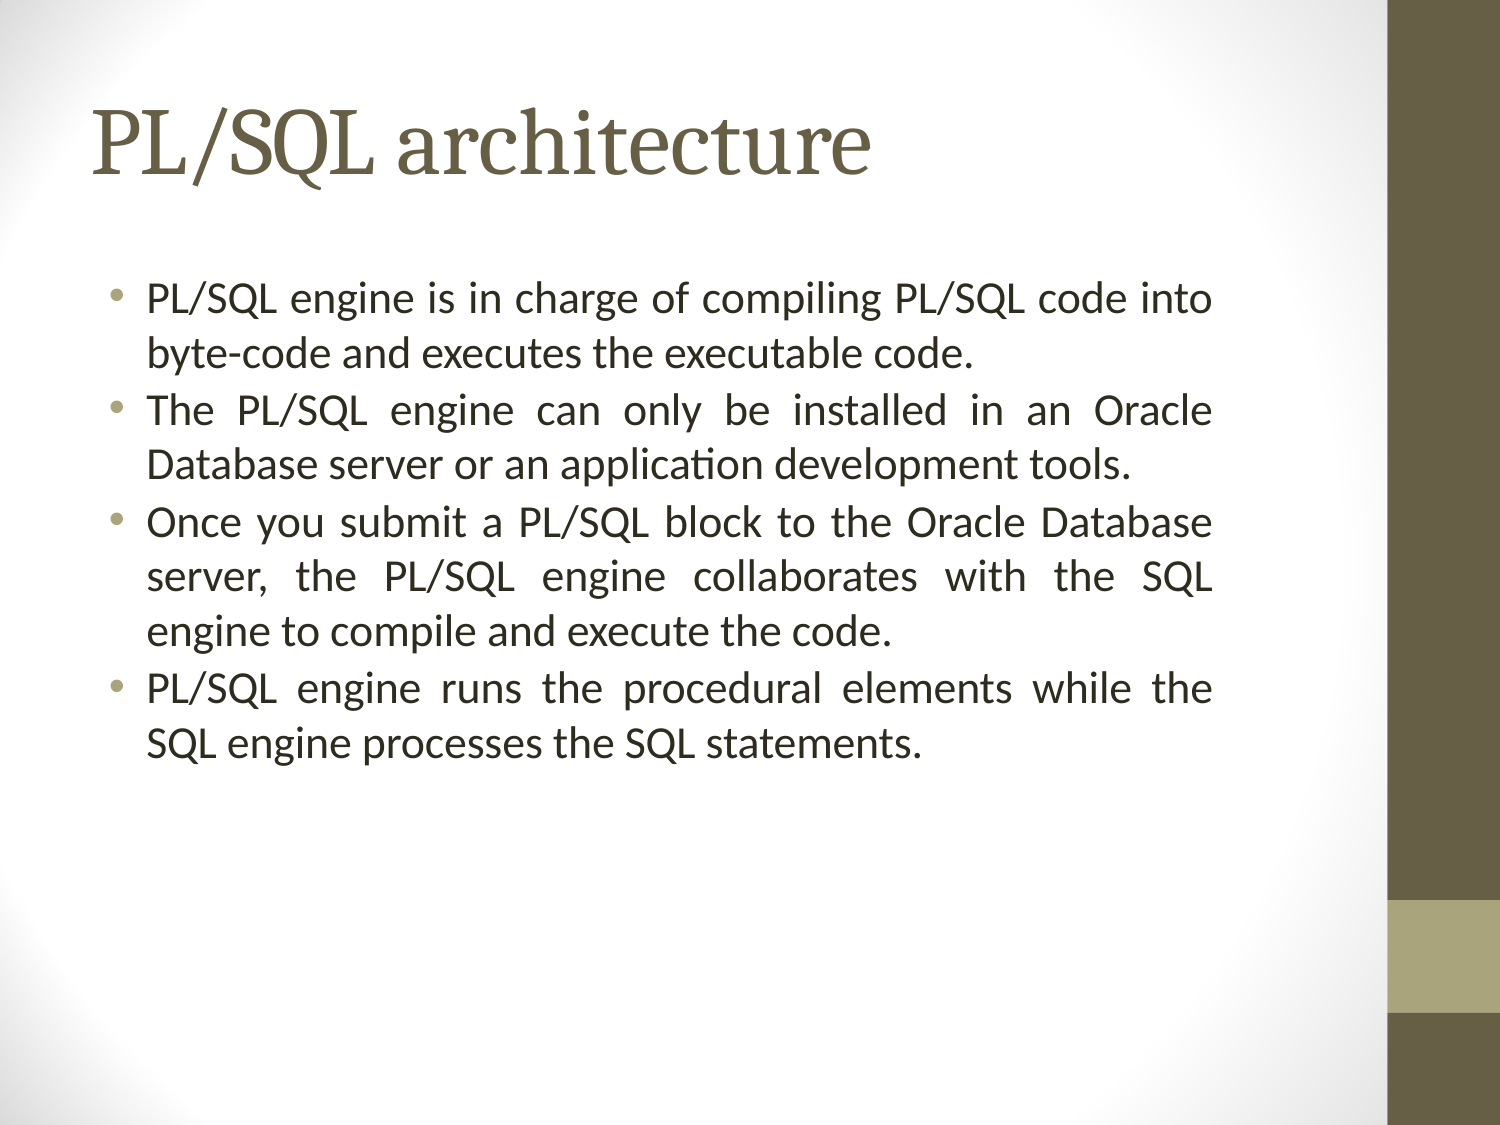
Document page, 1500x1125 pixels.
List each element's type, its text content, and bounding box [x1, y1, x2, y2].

picture [0, 0, 1387, 1125]
title PL/SQL architecture [87, 76, 1288, 267]
text_box PL/SQL engine is in charge of compiling PL/SQL code into byte-code and executes the executable code. The PL/SQL engine can only be installed in an Oracle Database server or an application development tools. Once you submit a PL/SQL block to the Oracle Database server, the PL/SQL engine collaborates with the SQL engine to compile and execute the code. PL/SQL engine runs the procedural elements while the SQL engine processes the SQL statements. [106, 265, 1307, 769]
